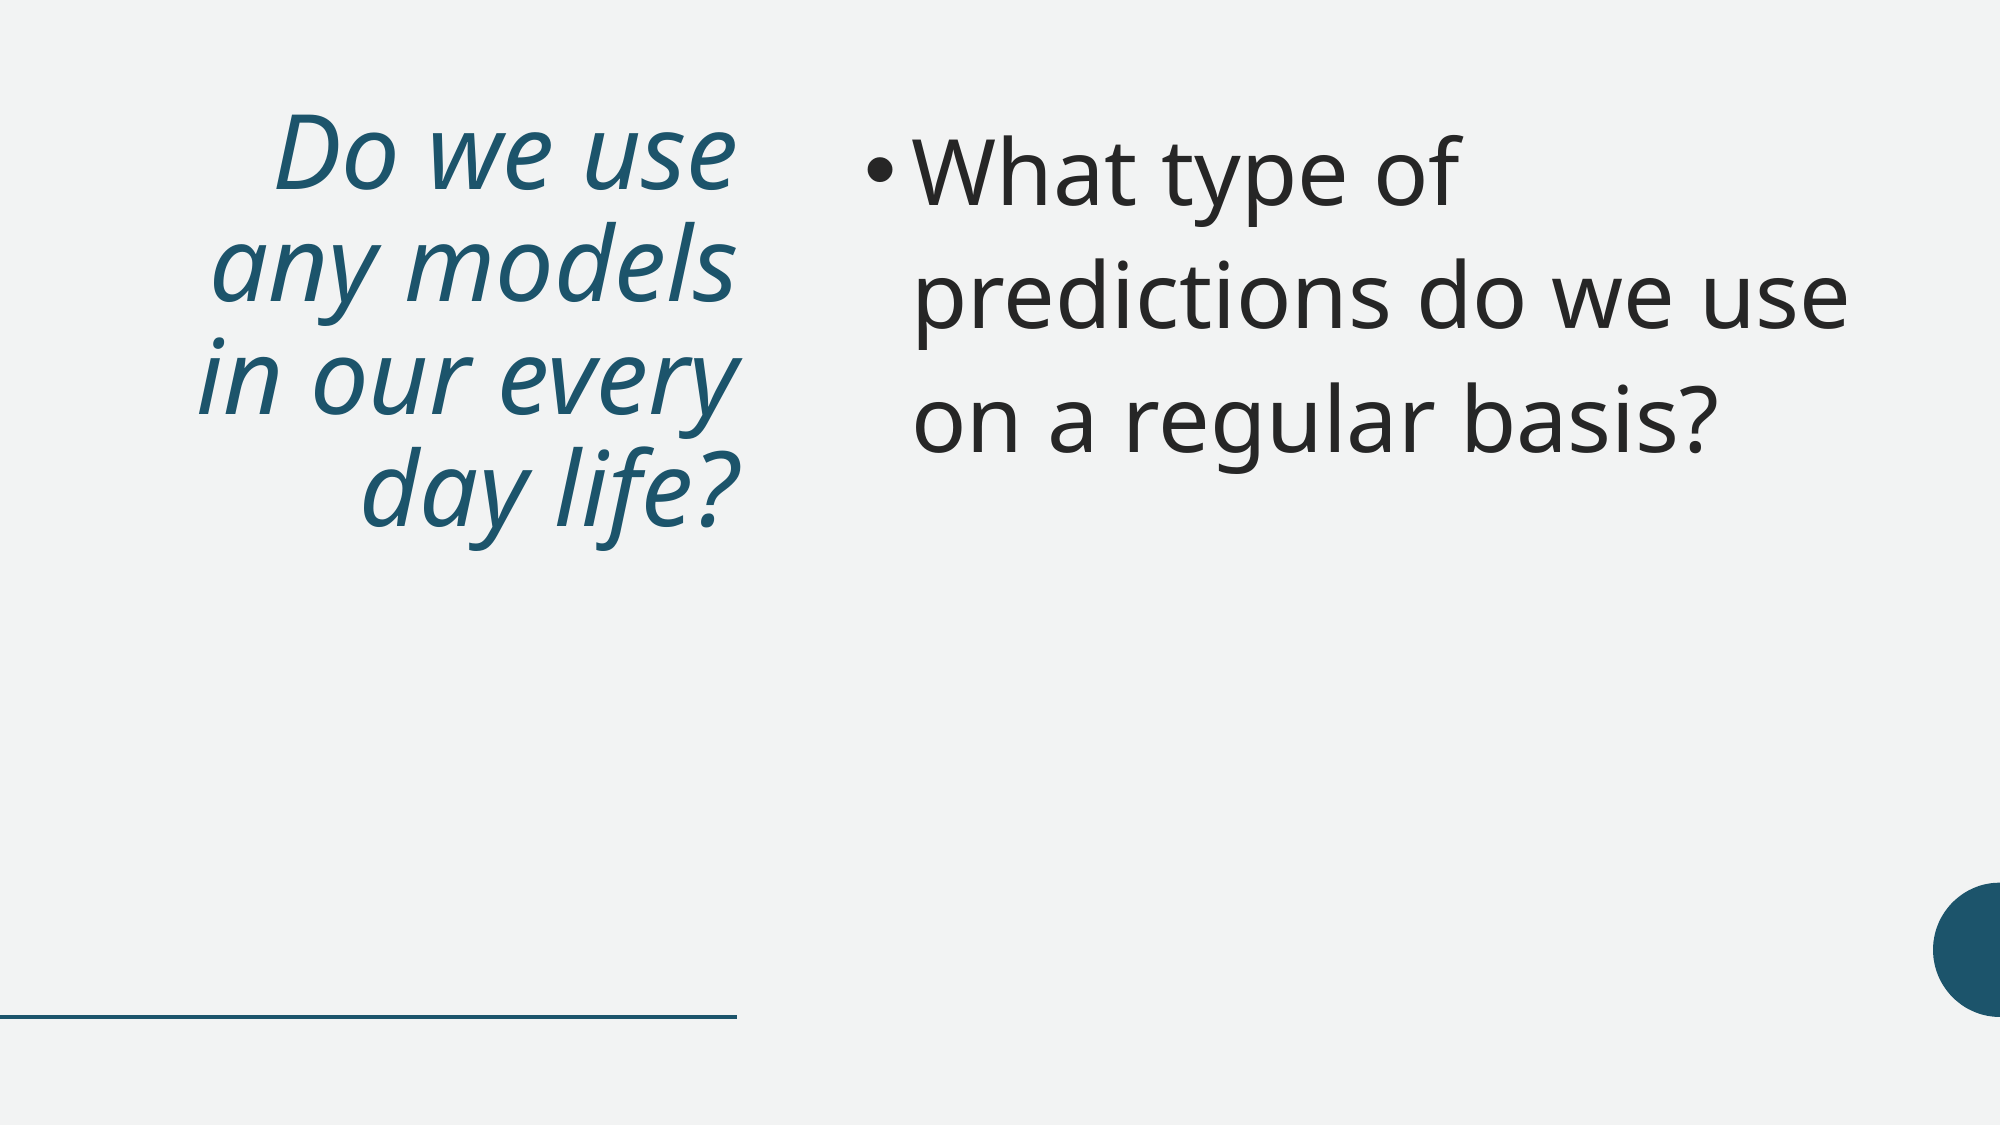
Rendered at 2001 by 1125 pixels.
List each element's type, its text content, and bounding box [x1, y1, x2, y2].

title Do we use any models in our every day life? [125, 91, 754, 905]
list What type of predictions do we use on a regular basis? [849, 93, 1875, 1022]
